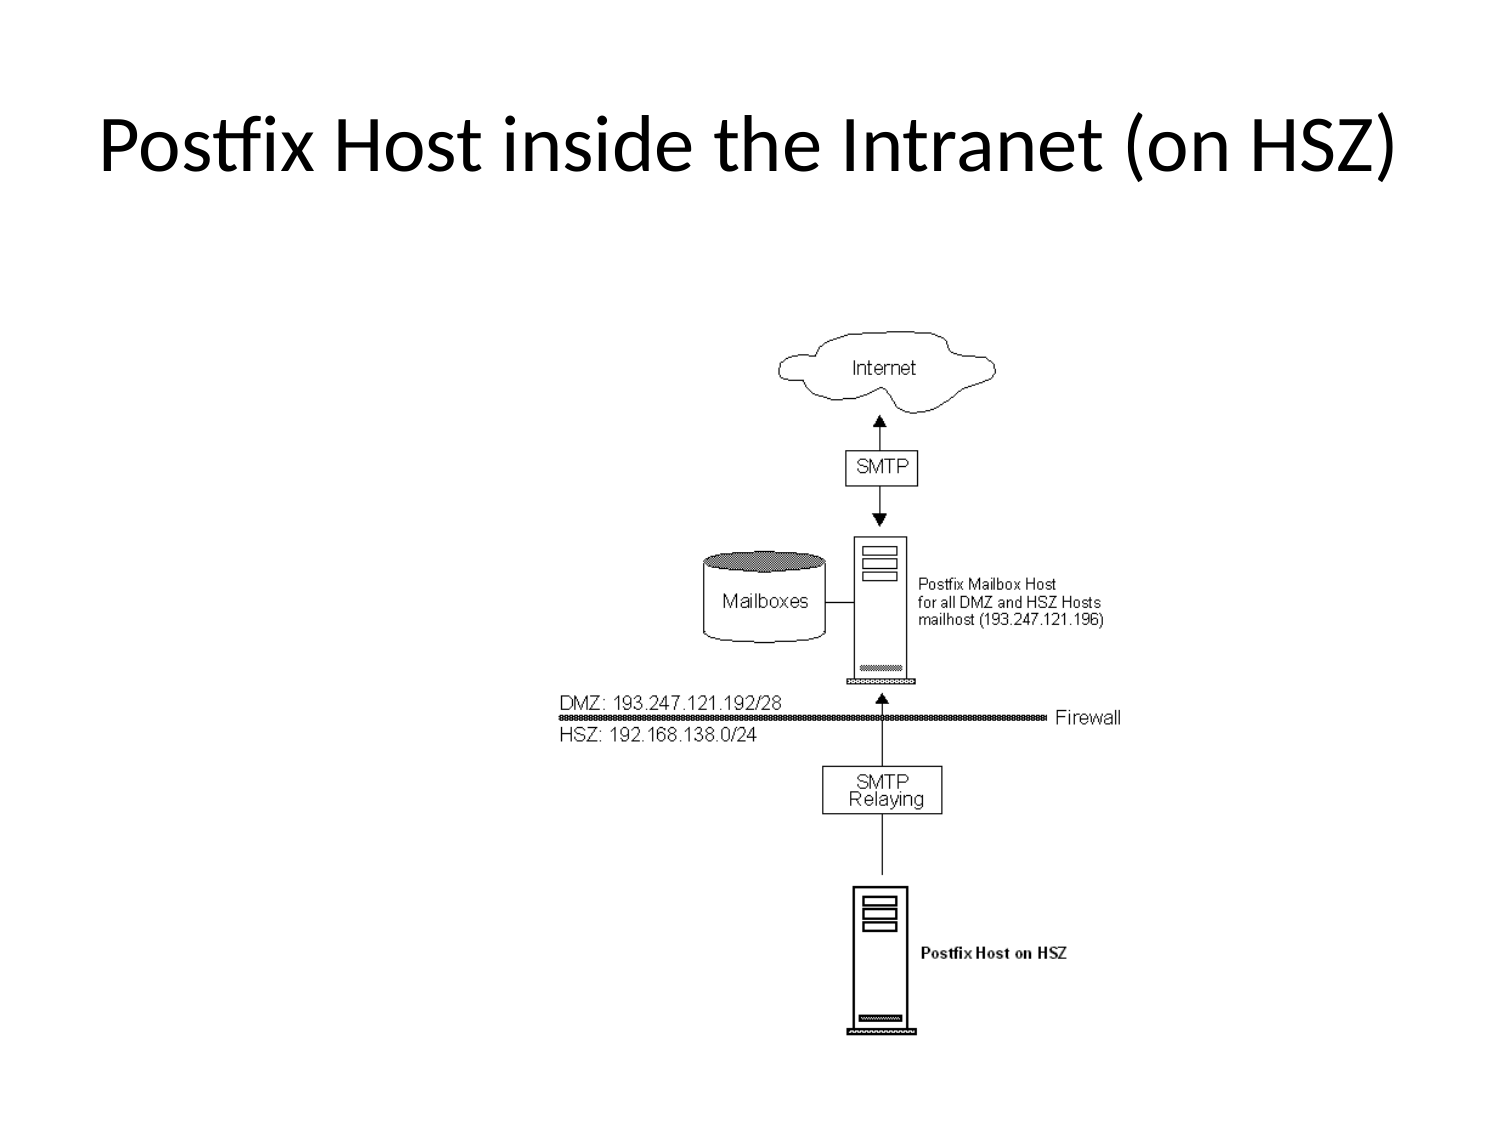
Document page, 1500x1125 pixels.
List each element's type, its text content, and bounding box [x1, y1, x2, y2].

picture [527, 289, 1154, 1056]
title Postfix Host inside the Intranet (on HSZ) [75, 45, 1425, 233]
